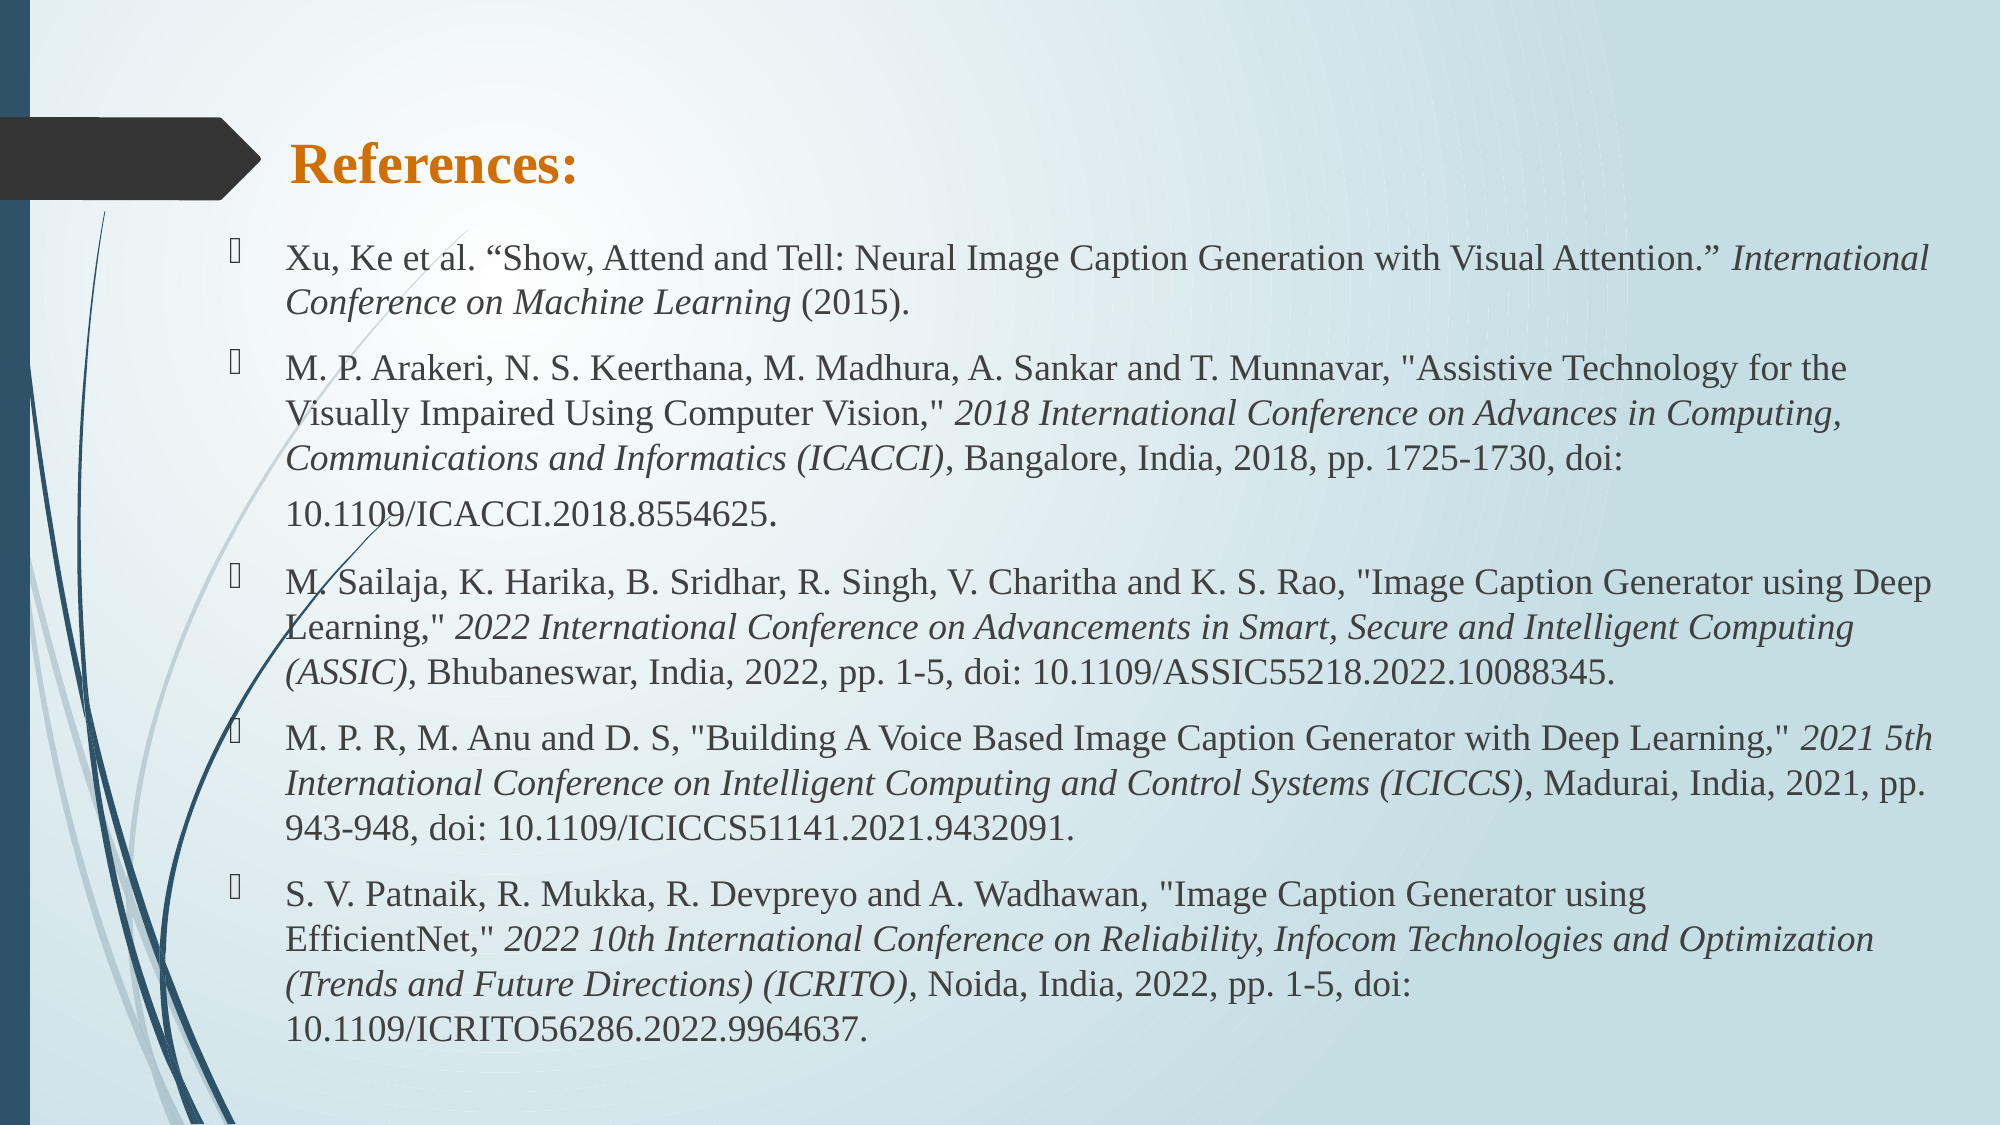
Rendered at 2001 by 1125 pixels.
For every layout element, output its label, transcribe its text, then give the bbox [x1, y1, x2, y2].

list Xu, Ke et al. “Show, Attend and Tell: Neural Image Caption Generation with Visual Attention.” International Conference on Machine Learning (2015). M. P. Arakeri, N. S. Keerthana, M. Madhura, A. Sankar and T. Munnavar, "Assistive Technology for the Visually Impaired Using Computer Vision," 2018 International Conference on Advances in Computing, Communications and Informatics (ICACCI), Bangalore, India, 2018, pp. 1725-1730, doi: 10.1109/ICACCI.2018.8554625. M. Sailaja, K. Harika, B. Sridhar, R. Singh, V. Charitha and K. S. Rao, "Image Caption Generator using Deep Learning," 2022 International Conference on Advancements in Smart, Secure and Intelligent Computing (ASSIC), Bhubaneswar, India, 2022, pp. 1-5, doi: 10.1109/ASSIC55218.2022.10088345. M. P. R, M. Anu and D. S, "Building A Voice Based Image Caption Generator with Deep Learning," 2021 5th International Conference on Intelligent Computing and Control Systems (ICICCS), Madurai, India, 2021, pp. 943-948, doi: 10.1109/ICICCS51141.2021.9432091. S. V. Patnaik, R. Mukka, R. Devpreyo and A. Wadhawan, "Image Caption Generator using EfficientNet," 2022 10th International Conference on Reliability, Infocom Technologies and Optimization (Trends and Future Directions) (ICRITO), Noida, India, 2022, pp. 1-5, doi: 10.1109/ICRITO56286.2022.9964637. [213, 224, 1962, 1087]
title References: [275, 118, 628, 224]
